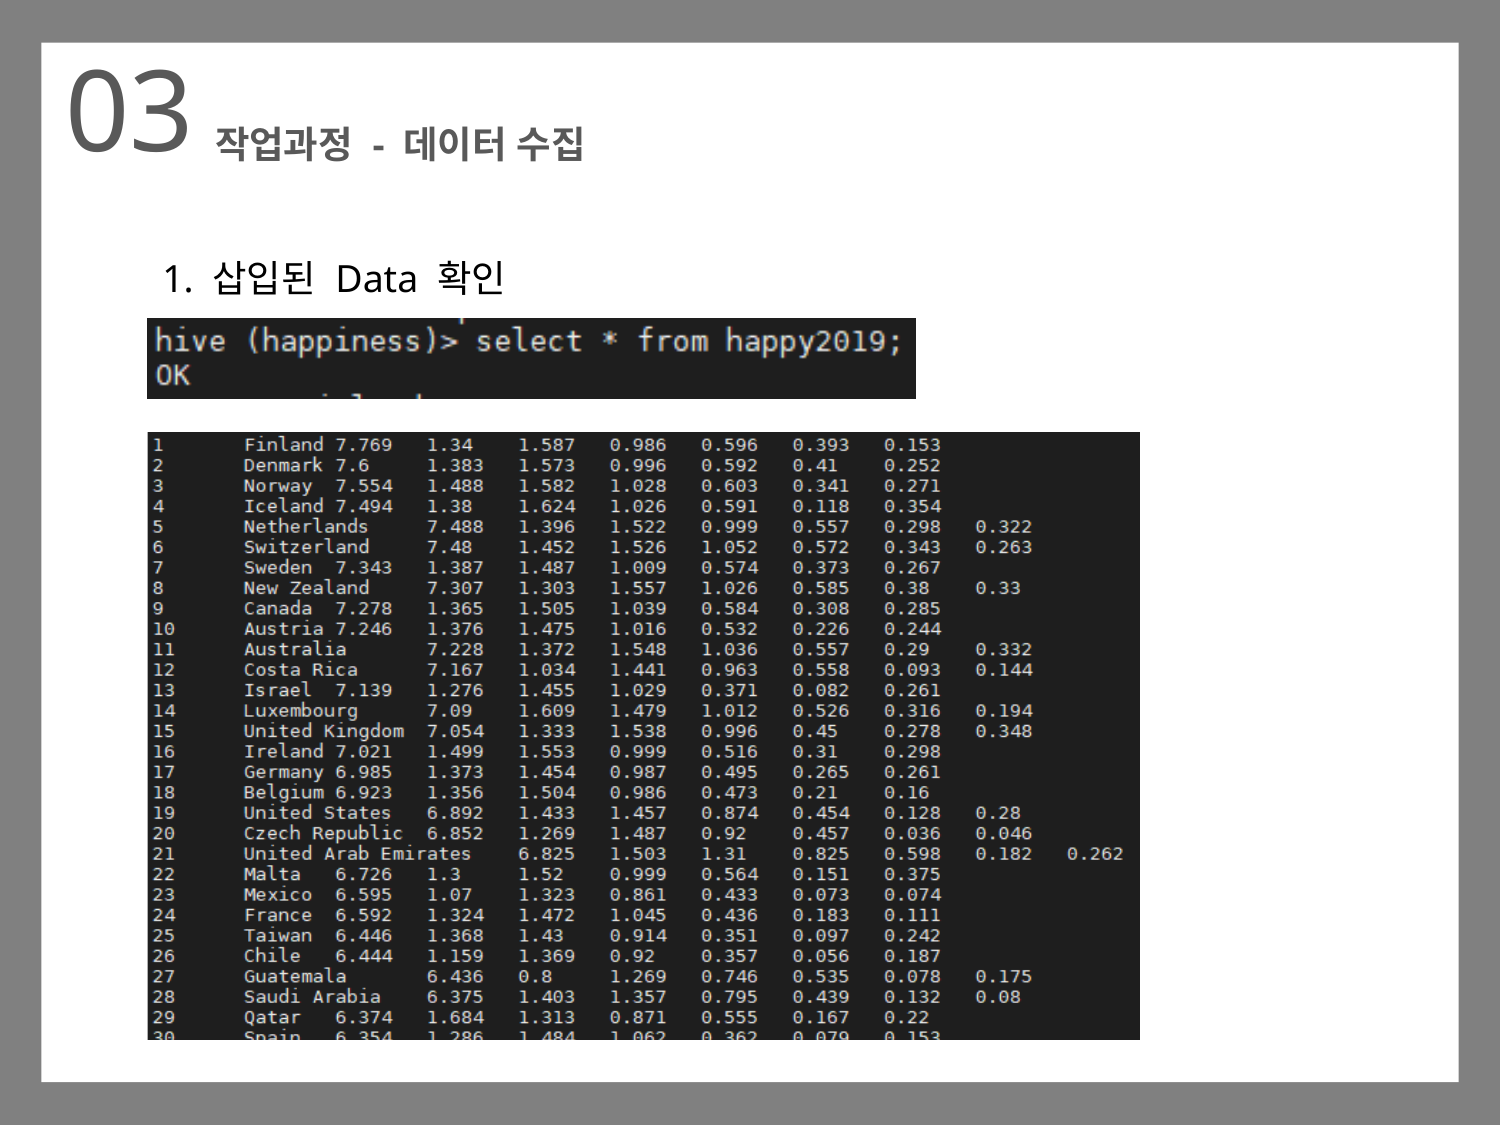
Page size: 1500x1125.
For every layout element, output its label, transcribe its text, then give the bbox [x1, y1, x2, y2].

text_box 메 [39, 41, 1461, 1084]
picture [147, 318, 917, 400]
text_box 작업과정 - 데이터 수집 [255, 113, 886, 174]
text_box 1. 삽입된 Data 확인 [147, 247, 1218, 308]
text_box 03 [3, 31, 255, 182]
picture [147, 432, 1140, 1041]
